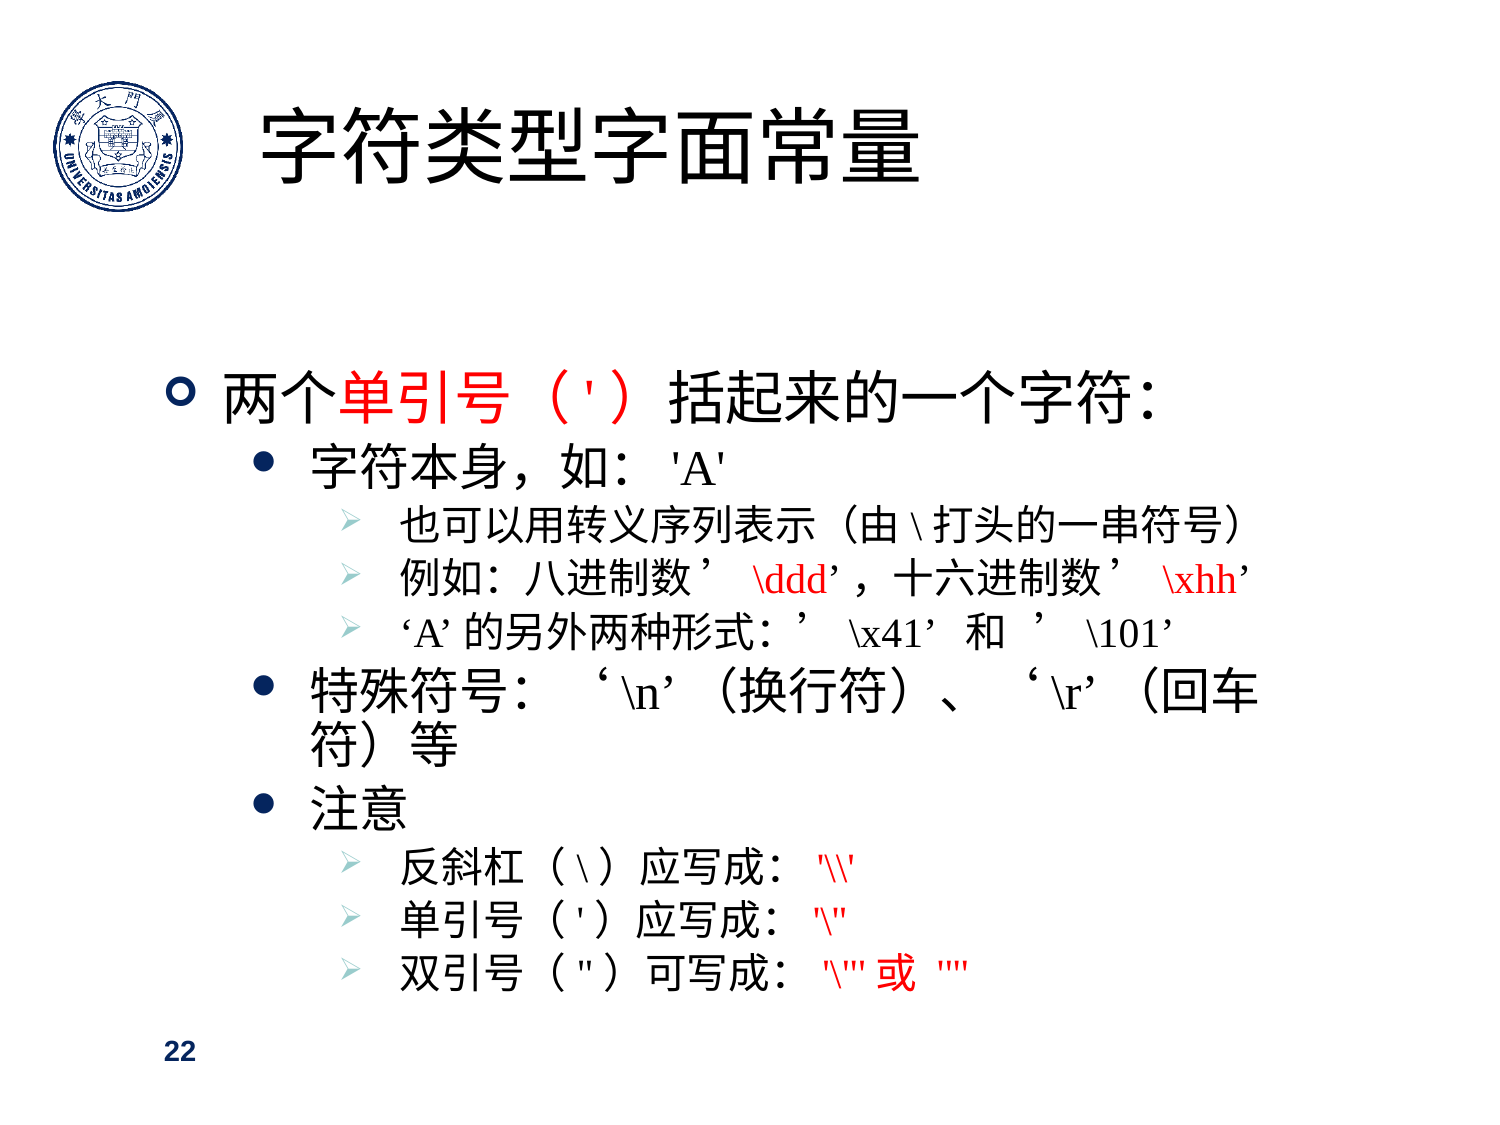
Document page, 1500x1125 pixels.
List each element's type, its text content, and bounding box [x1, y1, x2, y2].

slide_number 22 [148, 1024, 462, 1101]
title 字符类型字面常量 [242, 70, 1105, 218]
list 两个单引号（'）括起来的一个字符： 字符本身，如：'A' 也可以用转义序列表示（由\打头的一串符号） 例如：八进制数 ’\ddd’，十六进制数 ’\xhh’ ‘A’的另外两种形式：’\x41’ 和 ’\101’ 特殊符号：‘\n’（换行符）、‘\r’（回车符）等 注意 反斜杠（\）应写成：'\\' 单引号（'）应写成：'\'' 双引号（"）可写成：'\"'或 '"' [147, 361, 1329, 1035]
picture [53, 81, 183, 212]
